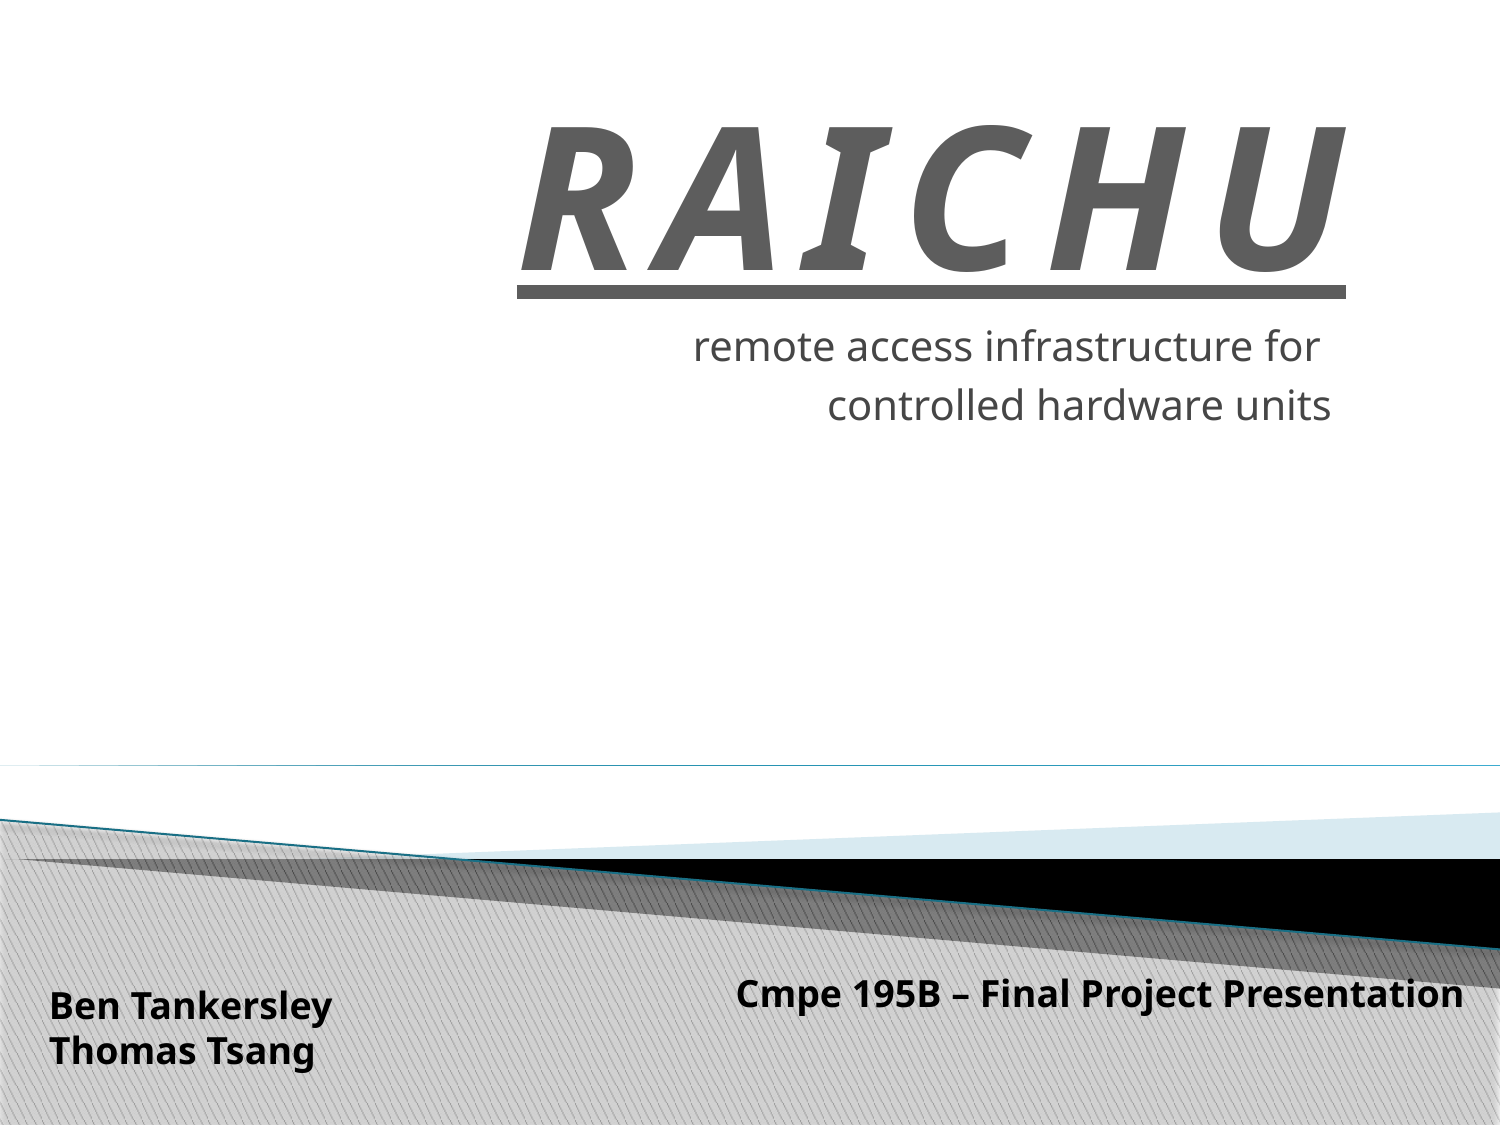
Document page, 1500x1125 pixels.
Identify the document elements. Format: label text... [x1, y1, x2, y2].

subtitle remote access infrastructure for controlled hardware units [675, 318, 1350, 510]
picture [5, 859, 1500, 989]
text_box Ben Tankersley Thomas Tsang [34, 974, 348, 1080]
text_box RAICHU [387, 62, 1475, 318]
text_box Cmpe 195B – Final Project Presentation [720, 962, 1481, 1023]
